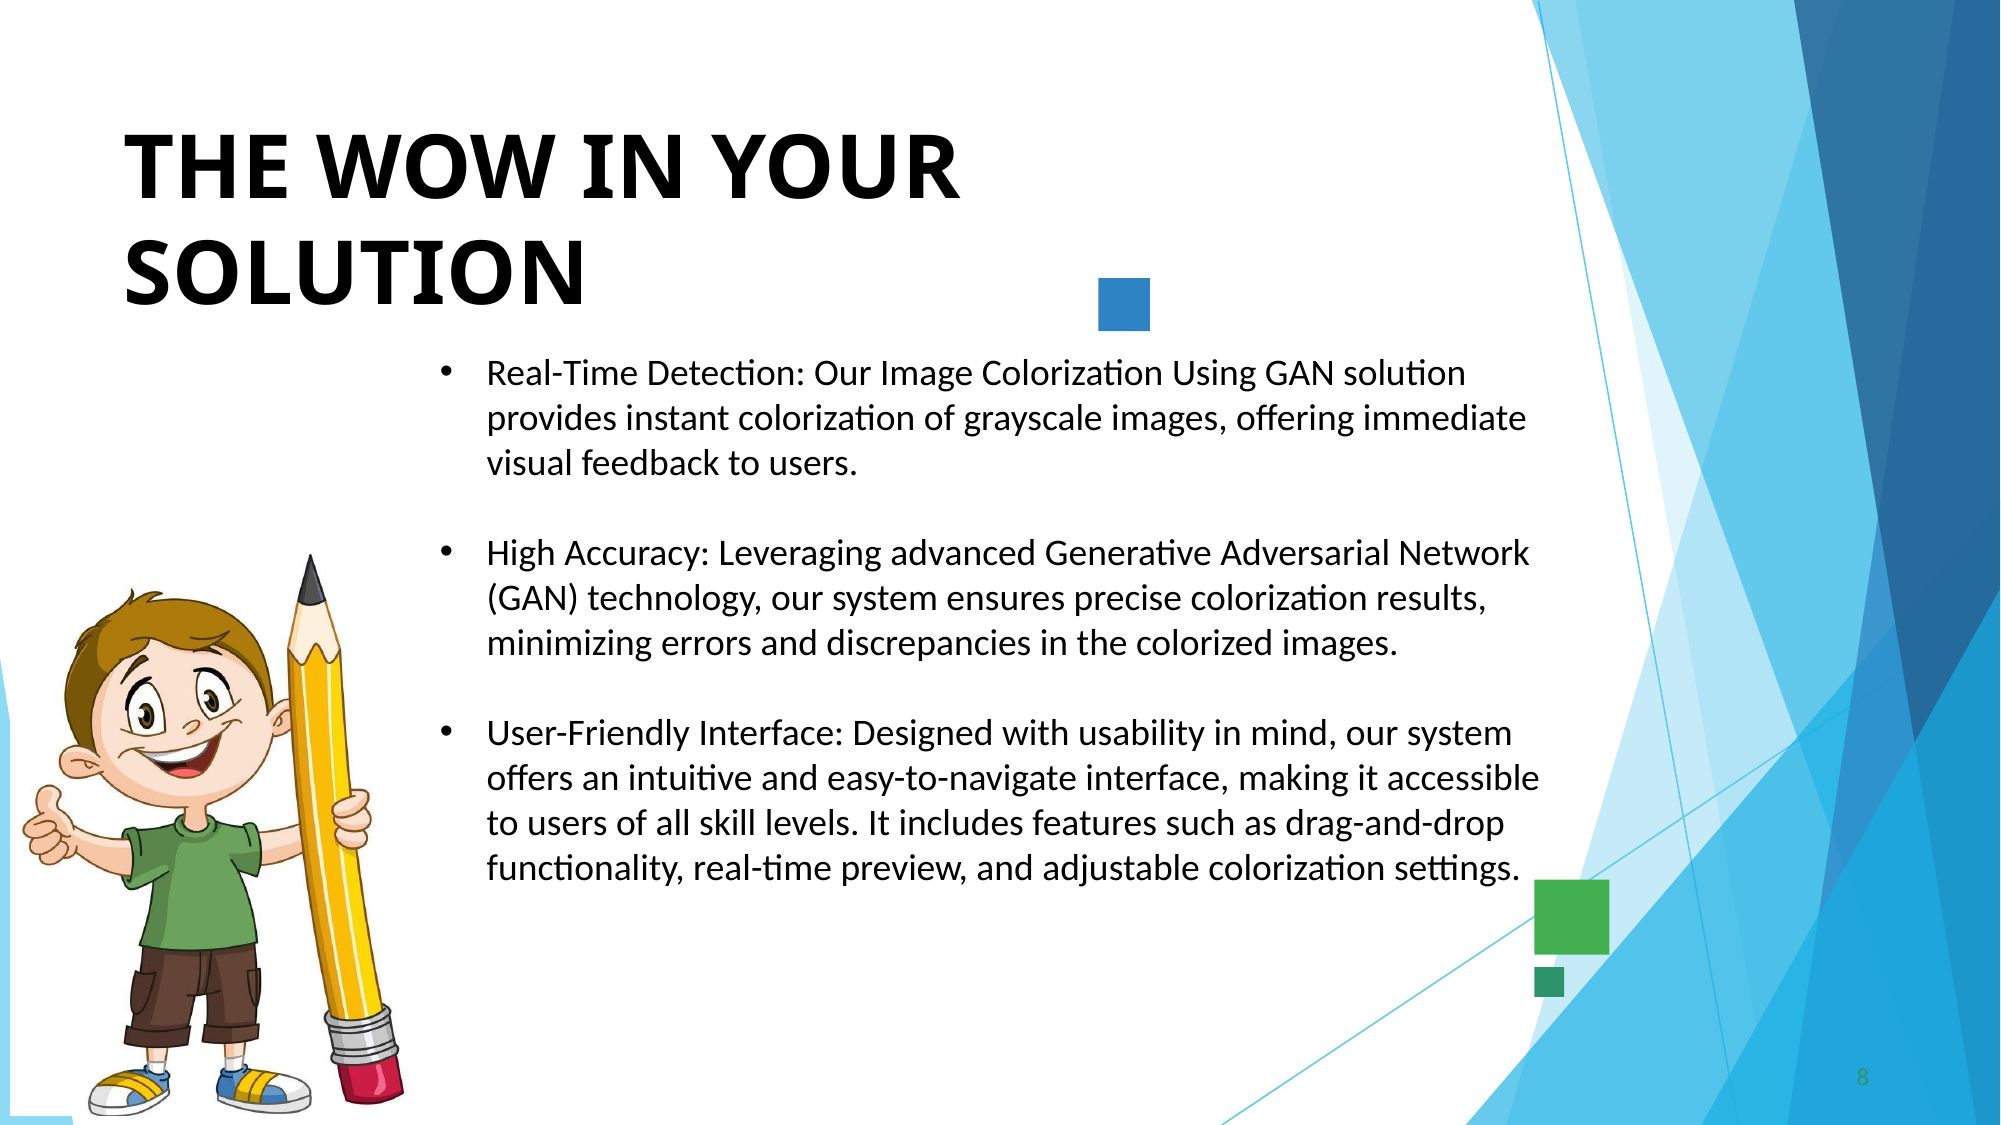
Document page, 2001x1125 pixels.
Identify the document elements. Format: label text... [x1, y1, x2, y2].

title THE WOW IN YOUR SOLUTION [121, 107, 1359, 323]
text_box [1534, 967, 1565, 997]
picture [10, 554, 416, 1116]
text_box Real-Time Detection: Our Image Colorization Using GAN solution provides instant colorization of grayscale images, offering immediate visual feedback to users. High Accuracy: Leveraging advanced Generative Adversarial Network (GAN) technology, our system ensures precise colorization results, minimizing errors and discrepancies in the colorized images. User-Friendly Interface: Designed with usability in mind, our system offers an intuitive and easy-to-navigate interface, making it accessible to users of all skill levels. It includes features such as drag-and-drop functionality, real-time preview, and adjustable colorization settings. [424, 340, 1572, 896]
text_box [1534, 879, 1610, 955]
text_box [1098, 323, 1150, 332]
text_box 8 [1849, 1061, 1888, 1095]
